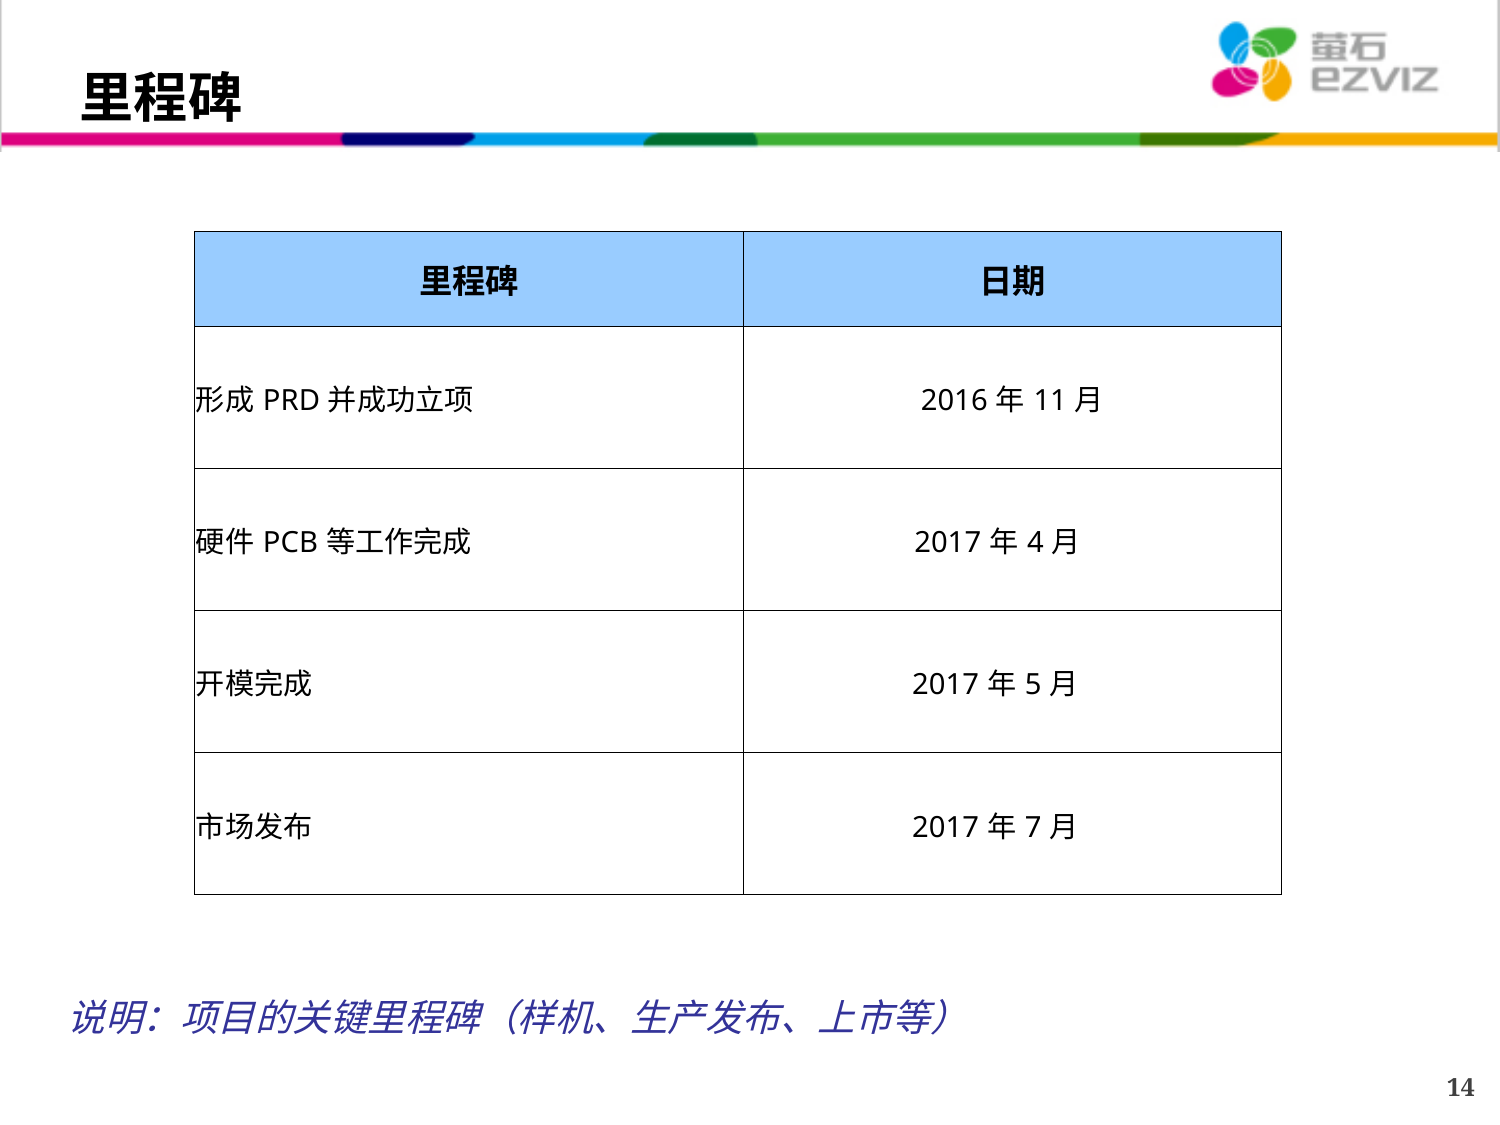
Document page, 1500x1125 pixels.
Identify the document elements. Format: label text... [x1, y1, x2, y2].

table_cell 2017年4月 [744, 469, 1281, 610]
table_cell 2016年11月 [744, 327, 1281, 468]
text_box 说明：项目的关键里程碑（样机、生产发布、上市等） [53, 986, 1447, 1046]
table_cell 开模完成 [195, 611, 743, 752]
title 里程碑 [64, 54, 1187, 138]
table_cell 2017年7月 [744, 753, 1281, 894]
table_cell 硬件PCB等工作完成 [195, 469, 743, 610]
table_header 里程碑 [195, 232, 743, 326]
table_cell 2017年5月 [744, 611, 1281, 752]
table_header 日期 [744, 232, 1281, 326]
table_cell 形成PRD并成功立项 [195, 327, 743, 468]
table_cell 市场发布 [195, 753, 743, 894]
slide_number 14 [1139, 1058, 1490, 1119]
picture [0, 0, 1500, 152]
